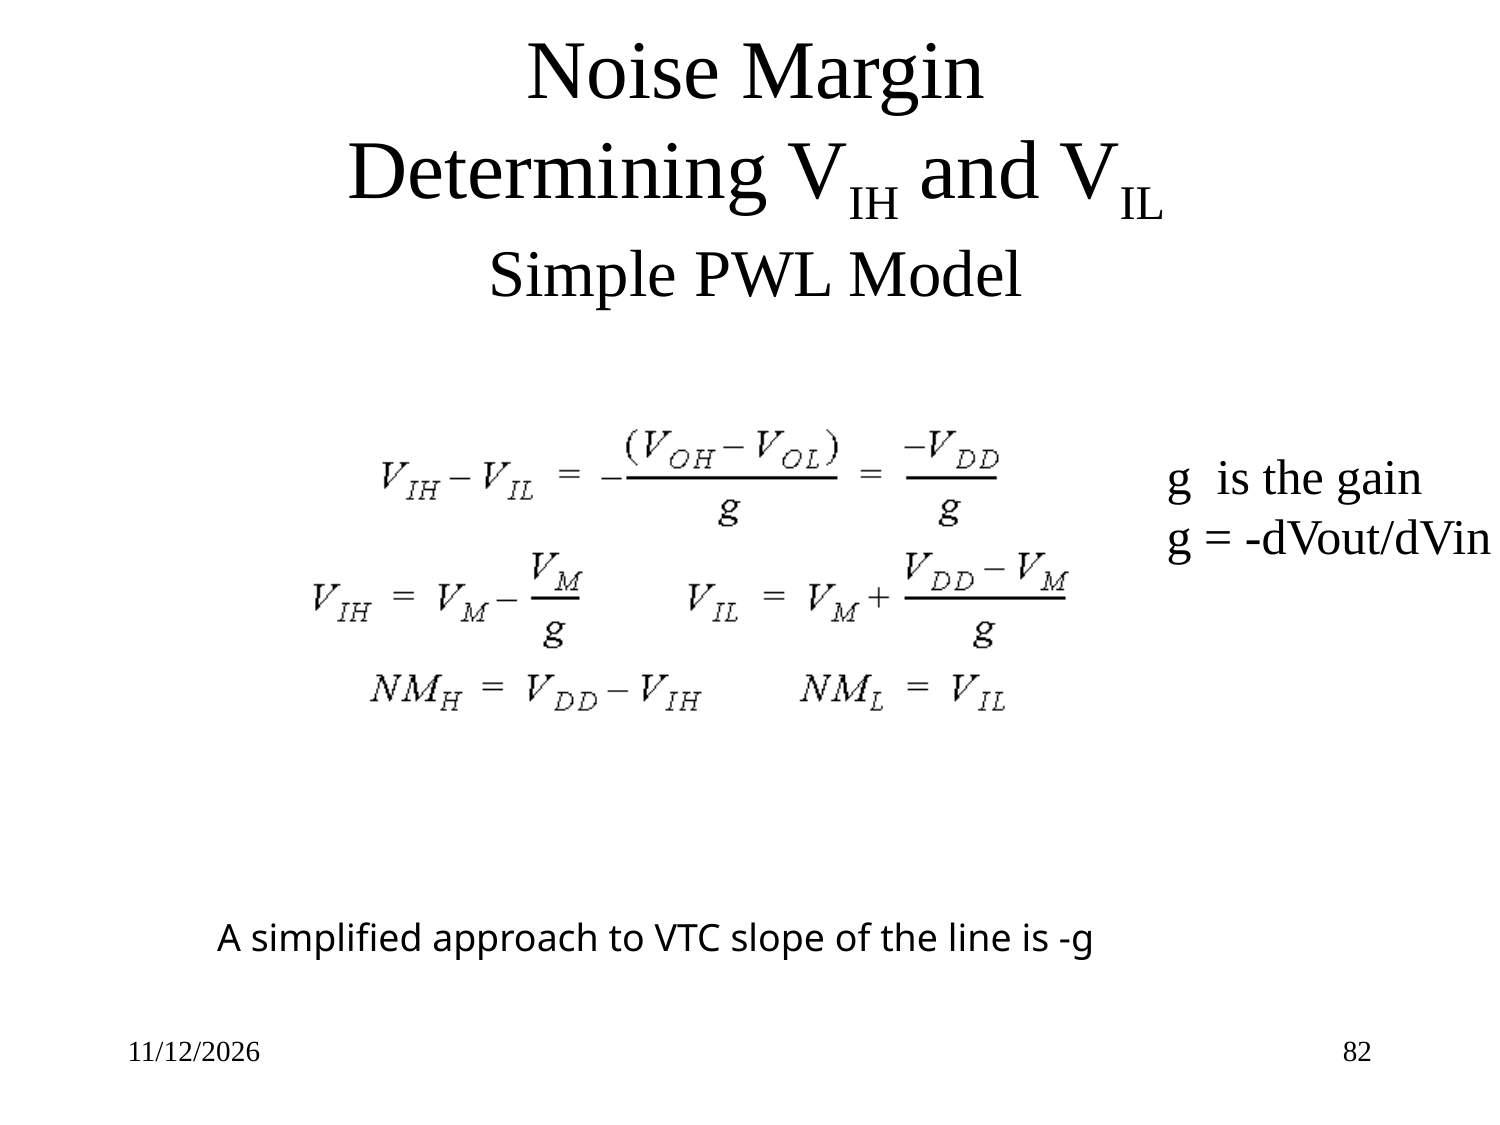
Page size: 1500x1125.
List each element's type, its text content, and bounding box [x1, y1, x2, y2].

text_box A simplified approach to VTC slope of the line is -g [202, 906, 1110, 967]
slide_number 82 [1074, 1024, 1388, 1101]
text_box g is the gain g = -dVout/dVin [1151, 437, 1500, 693]
title Noise Margin Determining VIH and VIL Simple PWL Model [125, 24, 1388, 300]
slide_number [112, 1024, 426, 1101]
picture [287, 399, 1091, 746]
